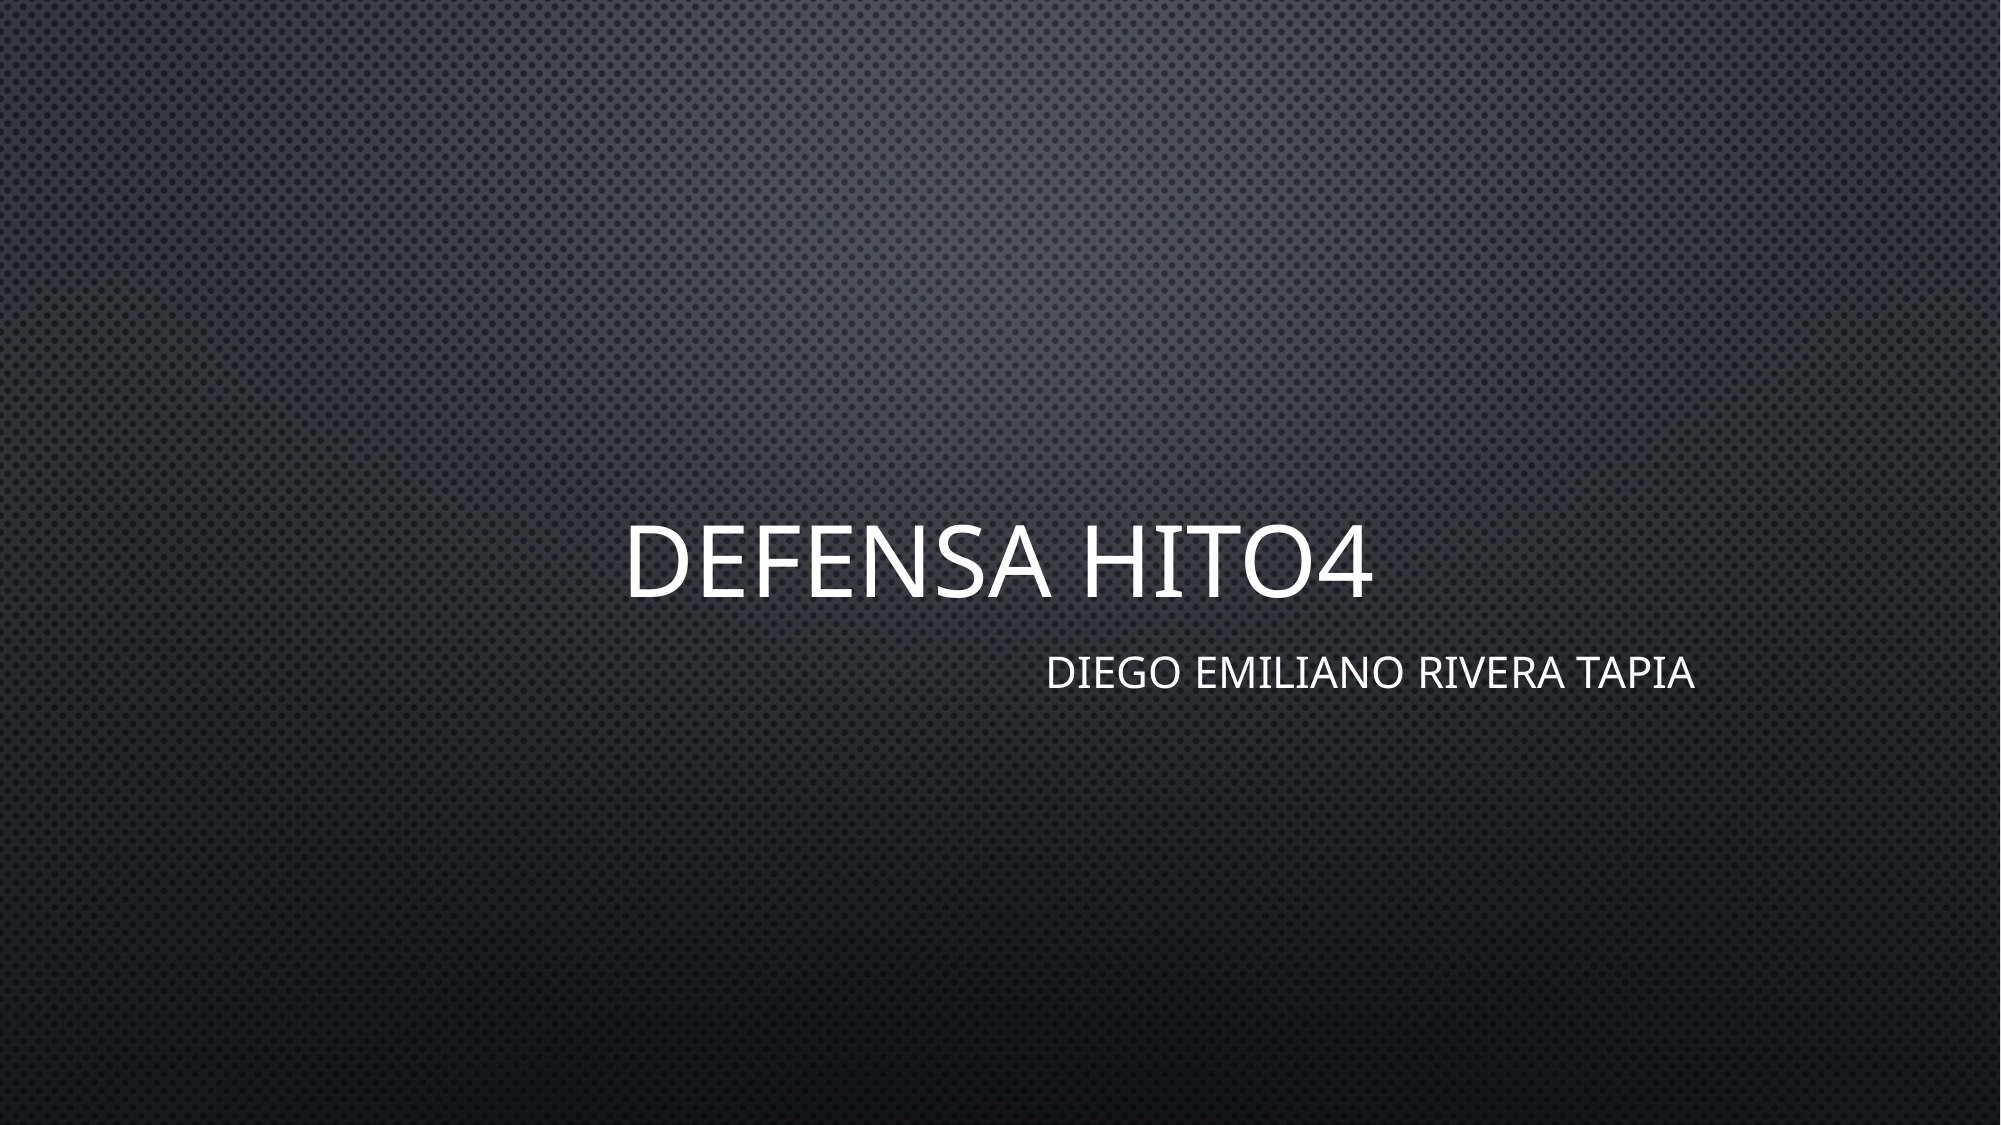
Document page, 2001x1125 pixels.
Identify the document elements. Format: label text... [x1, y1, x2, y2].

title DEFENSA HITO4 [287, 99, 1711, 625]
subtitle Diego Emiliano Rivera Tapia [287, 637, 1711, 950]
